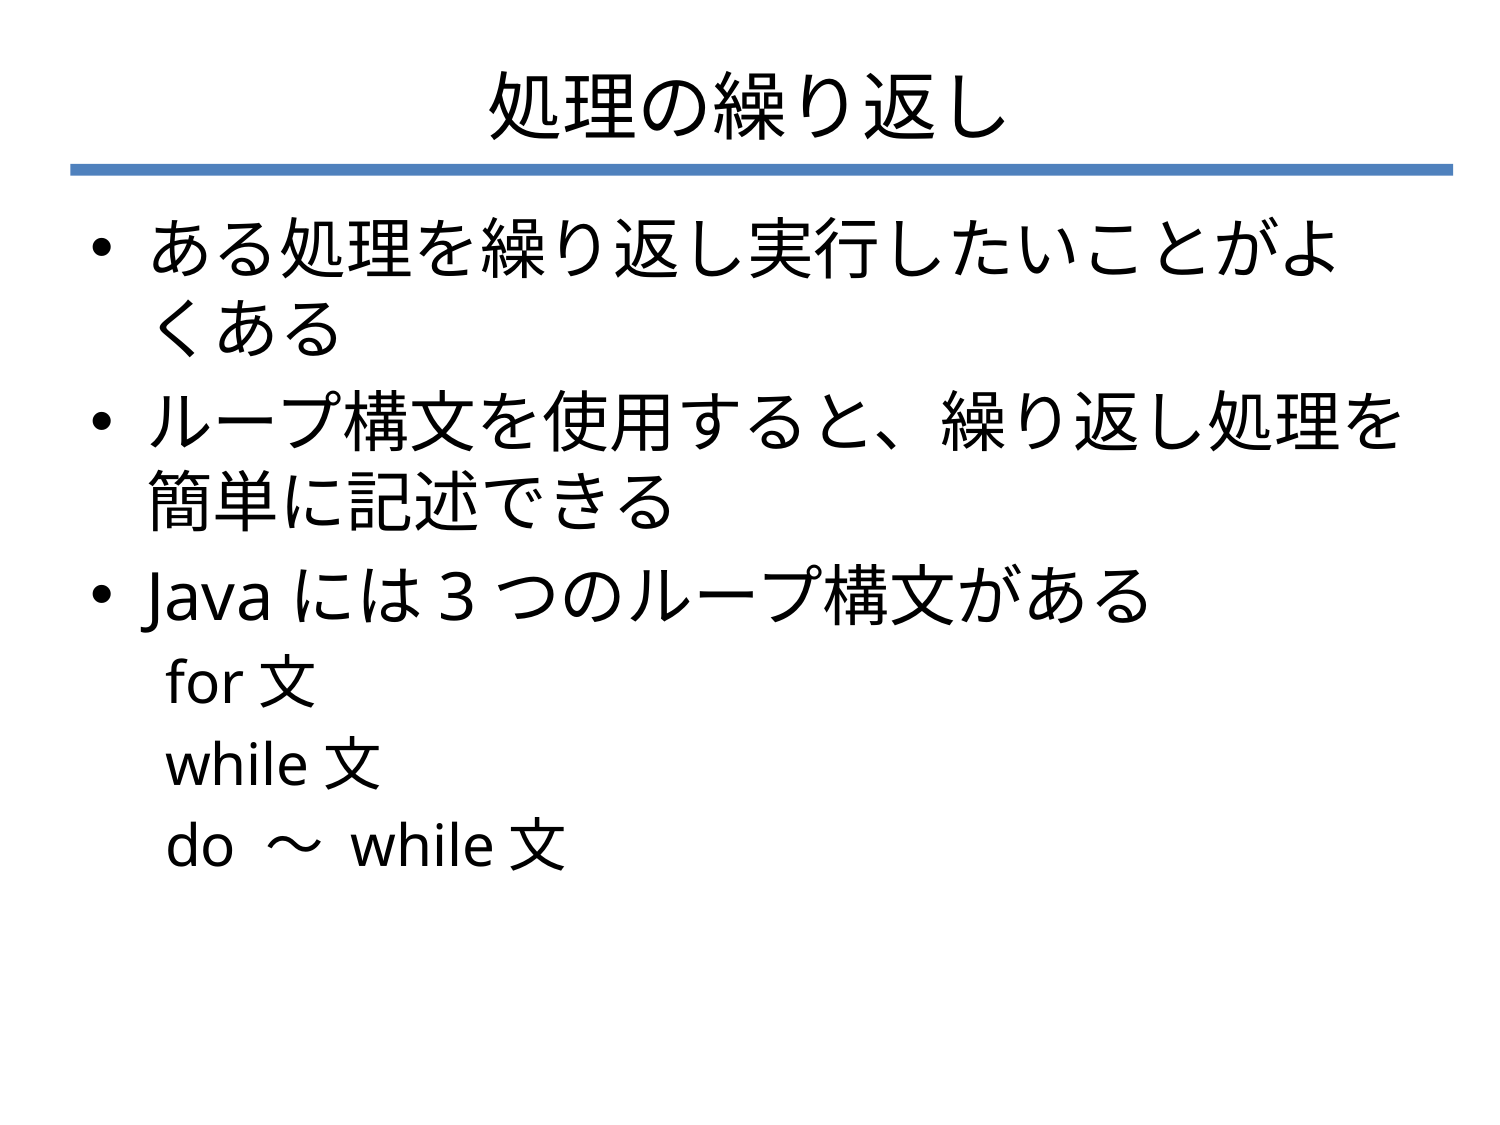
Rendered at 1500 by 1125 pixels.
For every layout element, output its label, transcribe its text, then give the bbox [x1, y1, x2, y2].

list ある処理を繰り返し実行したいことがよくある ループ構文を使用すると、繰り返し処理を簡単に記述できる Javaには3つのループ構文がある for文 while文 do ～ while文 [75, 199, 1425, 1020]
title 処理の繰り返し [75, 45, 1425, 164]
